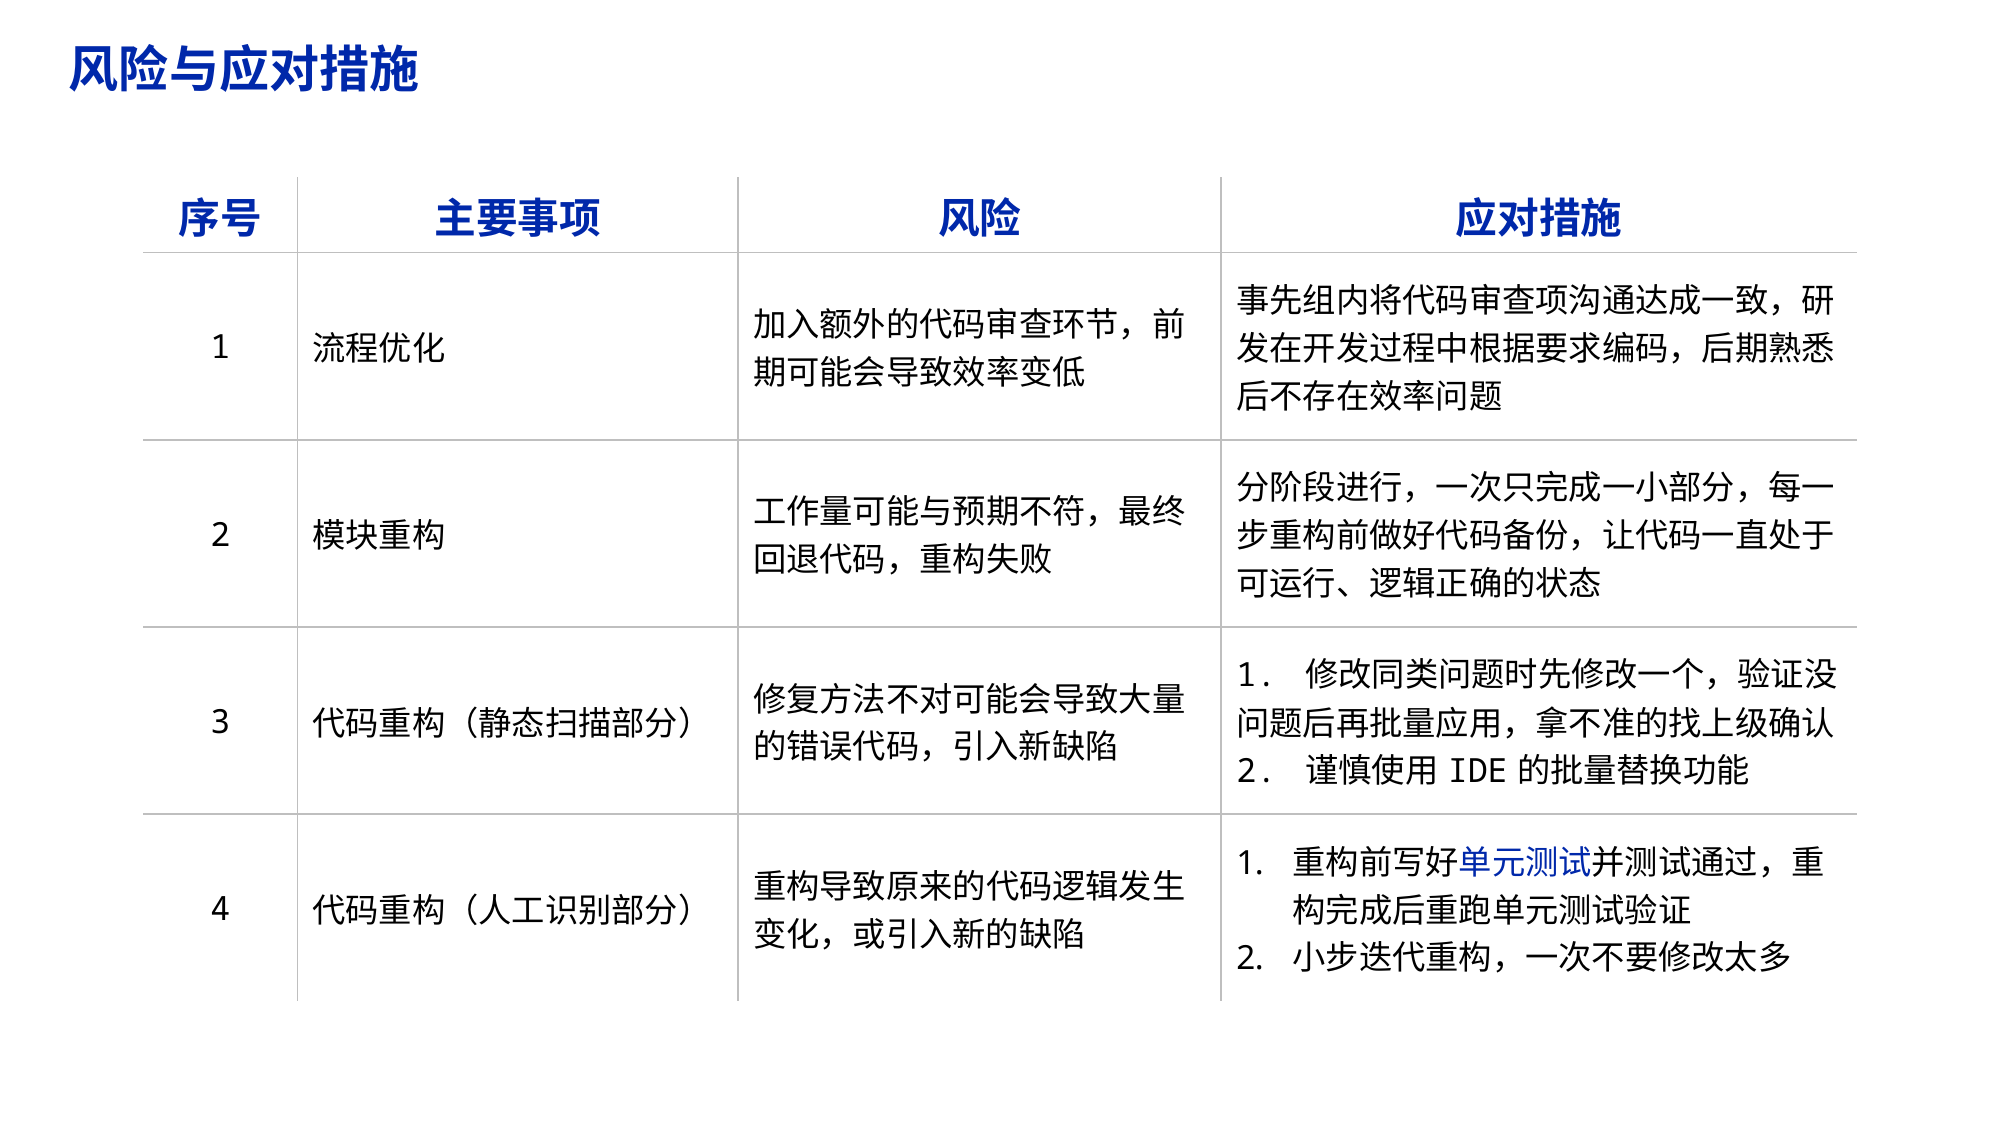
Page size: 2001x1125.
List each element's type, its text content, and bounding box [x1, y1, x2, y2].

text_box 风险与应对措施 [54, 30, 1236, 105]
table_cell 工作量可能与预期不符，最终回退代码，重构失败 [739, 441, 1220, 626]
table_cell 2 [143, 441, 297, 626]
table_cell 流程优化 [298, 253, 737, 439]
table_cell 3 [143, 628, 297, 813]
table_cell 4 [143, 815, 297, 1001]
table_header 风险 [739, 177, 1220, 252]
table_cell 事先组内将代码审查项沟通达成一致，研发在开发过程中根据要求编码，后期熟悉后不存在效率问题 [1222, 253, 1857, 439]
table_cell 分阶段进行，一次只完成一小部分，每一步重构前做好代码备份，让代码一直处于可运行、逻辑正确的状态 [1222, 441, 1857, 626]
table_cell 1. 修改同类问题时先修改一个，验证没问题后再批量应用，拿不准的找上级确认 2. 谨慎使用IDE的批量替换功能 [1222, 628, 1857, 813]
table_cell 重构导致原来的代码逻辑发生变化，或引入新的缺陷 [739, 815, 1220, 1001]
table_cell 代码重构（人工识别部分） [298, 815, 737, 1001]
table_cell 模块重构 [298, 441, 737, 626]
table_cell 重构前写好单元测试并测试通过，重构完成后重跑单元测试验证 小步迭代重构，一次不要修改太多 [1222, 815, 1857, 1001]
table_header 应对措施 [1222, 177, 1857, 252]
table_header 主要事项 [298, 177, 737, 252]
table_cell 修复方法不对可能会导致大量的错误代码，引入新缺陷 [739, 628, 1220, 813]
table_cell 代码重构（静态扫描部分） [298, 628, 737, 813]
table_cell 加入额外的代码审查环节，前期可能会导致效率变低 [739, 253, 1220, 439]
table_header 序号 [143, 177, 297, 252]
table_cell 1 [143, 253, 297, 439]
